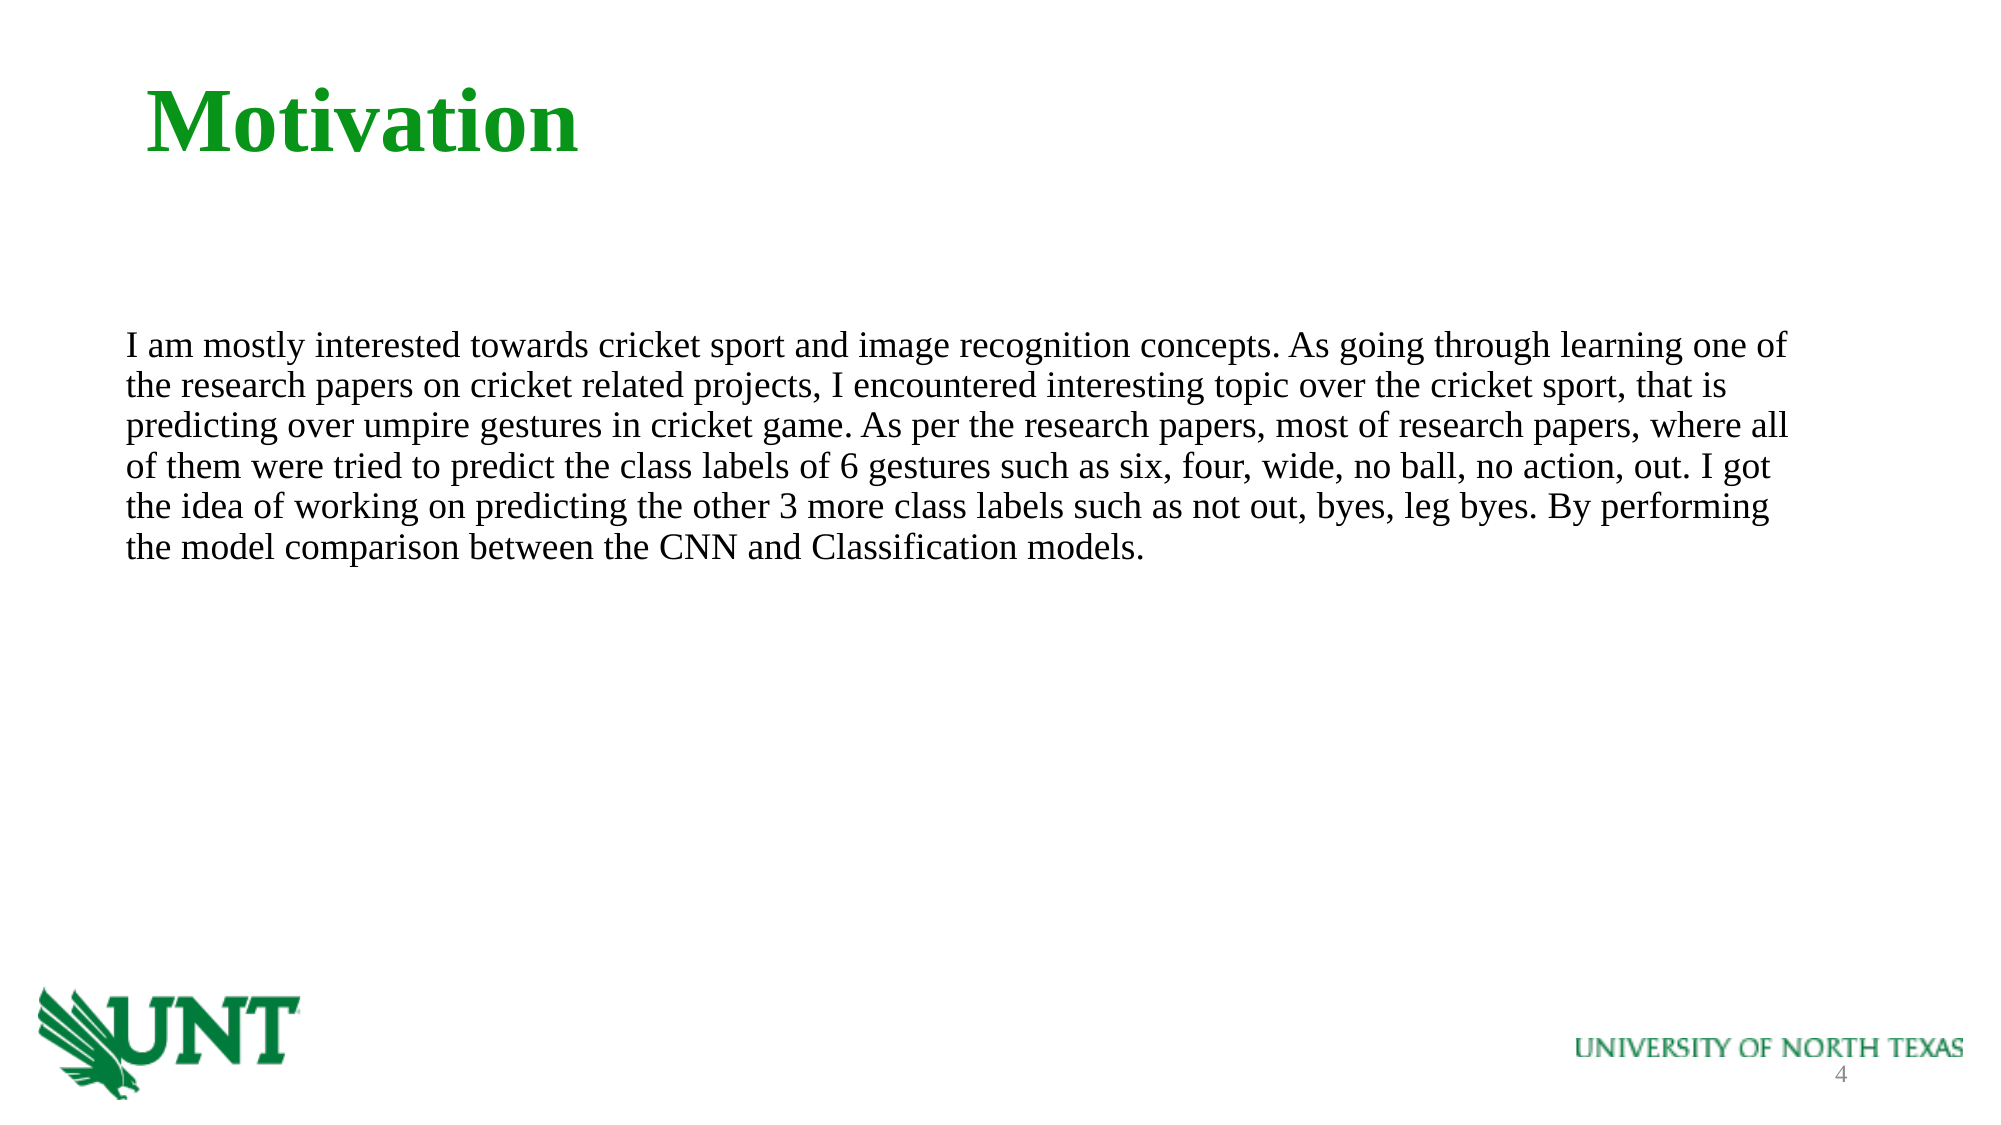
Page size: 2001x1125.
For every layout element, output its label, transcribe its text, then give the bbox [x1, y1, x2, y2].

picture [1575, 1038, 1963, 1057]
slide_number 4 [1412, 1042, 1863, 1103]
list I am mostly interested towards cricket sport and image recognition concepts. As going through learning one of the research papers on cricket related projects, I encountered interesting topic over the cricket sport, that is predicting over umpire gestures in cricket game. As per the research papers, most of research papers, where all of them were tried to predict the class labels of 6 gestures such as six, four, wide, no ball, no action, out. I got the idea of working on predicting the other 3 more class labels such as not out, byes, leg byes. By performing the model comparison between the CNN and Classification models. [110, 317, 1836, 585]
title Motivation [131, 59, 1884, 184]
picture [37, 986, 301, 1100]
